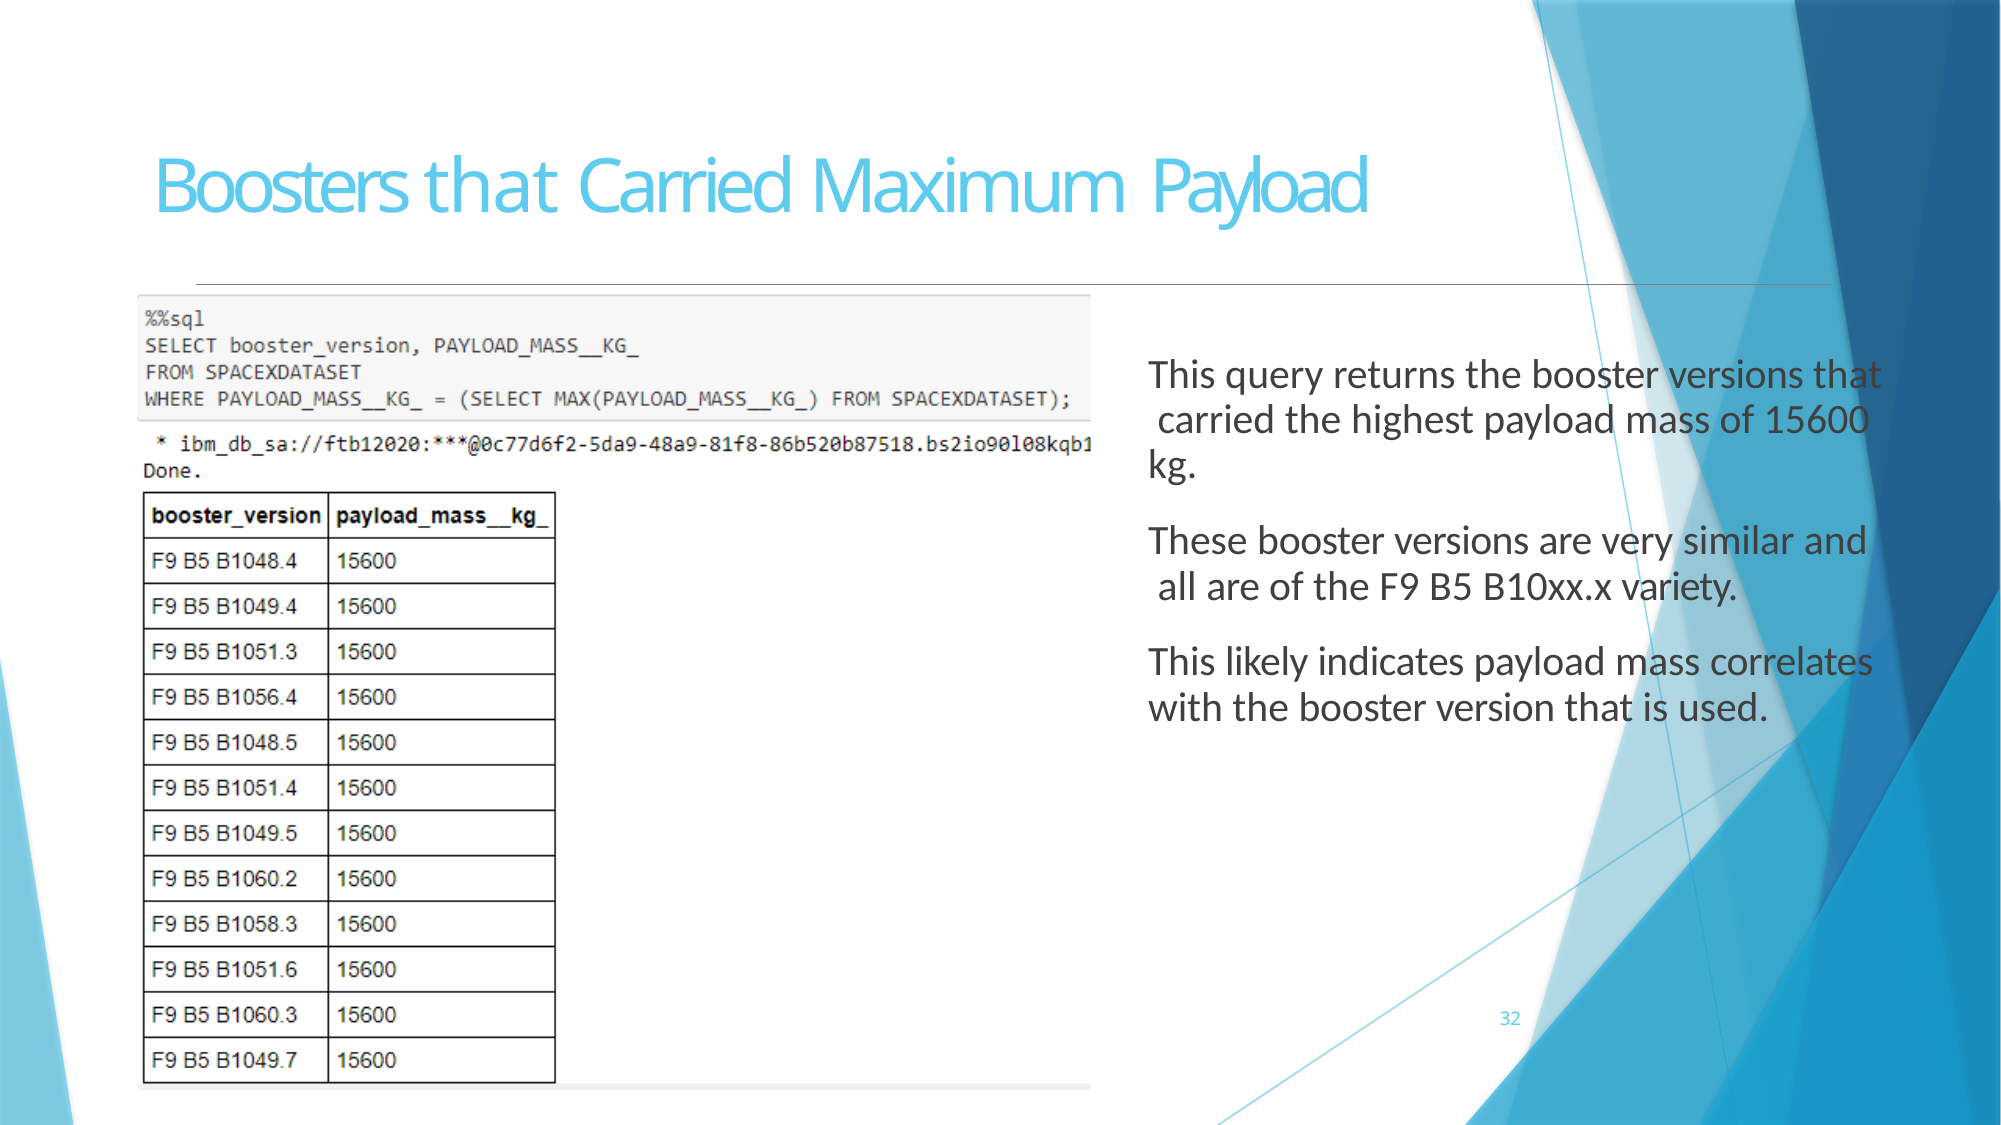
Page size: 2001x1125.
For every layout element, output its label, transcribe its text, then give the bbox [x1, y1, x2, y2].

title Boosters that Carried Maximum Payload [150, 135, 1699, 326]
slide_number 32 [1409, 731, 1522, 1125]
text_box [137, 287, 1091, 1090]
text_box This query returns the booster versions that carried the highest payload mass of 15600 kg. These booster versions are very similar and all are of the F9 B5 B10xx.x variety. This likely indicates payload mass correlates with the booster version that is used. [1146, 345, 1887, 731]
